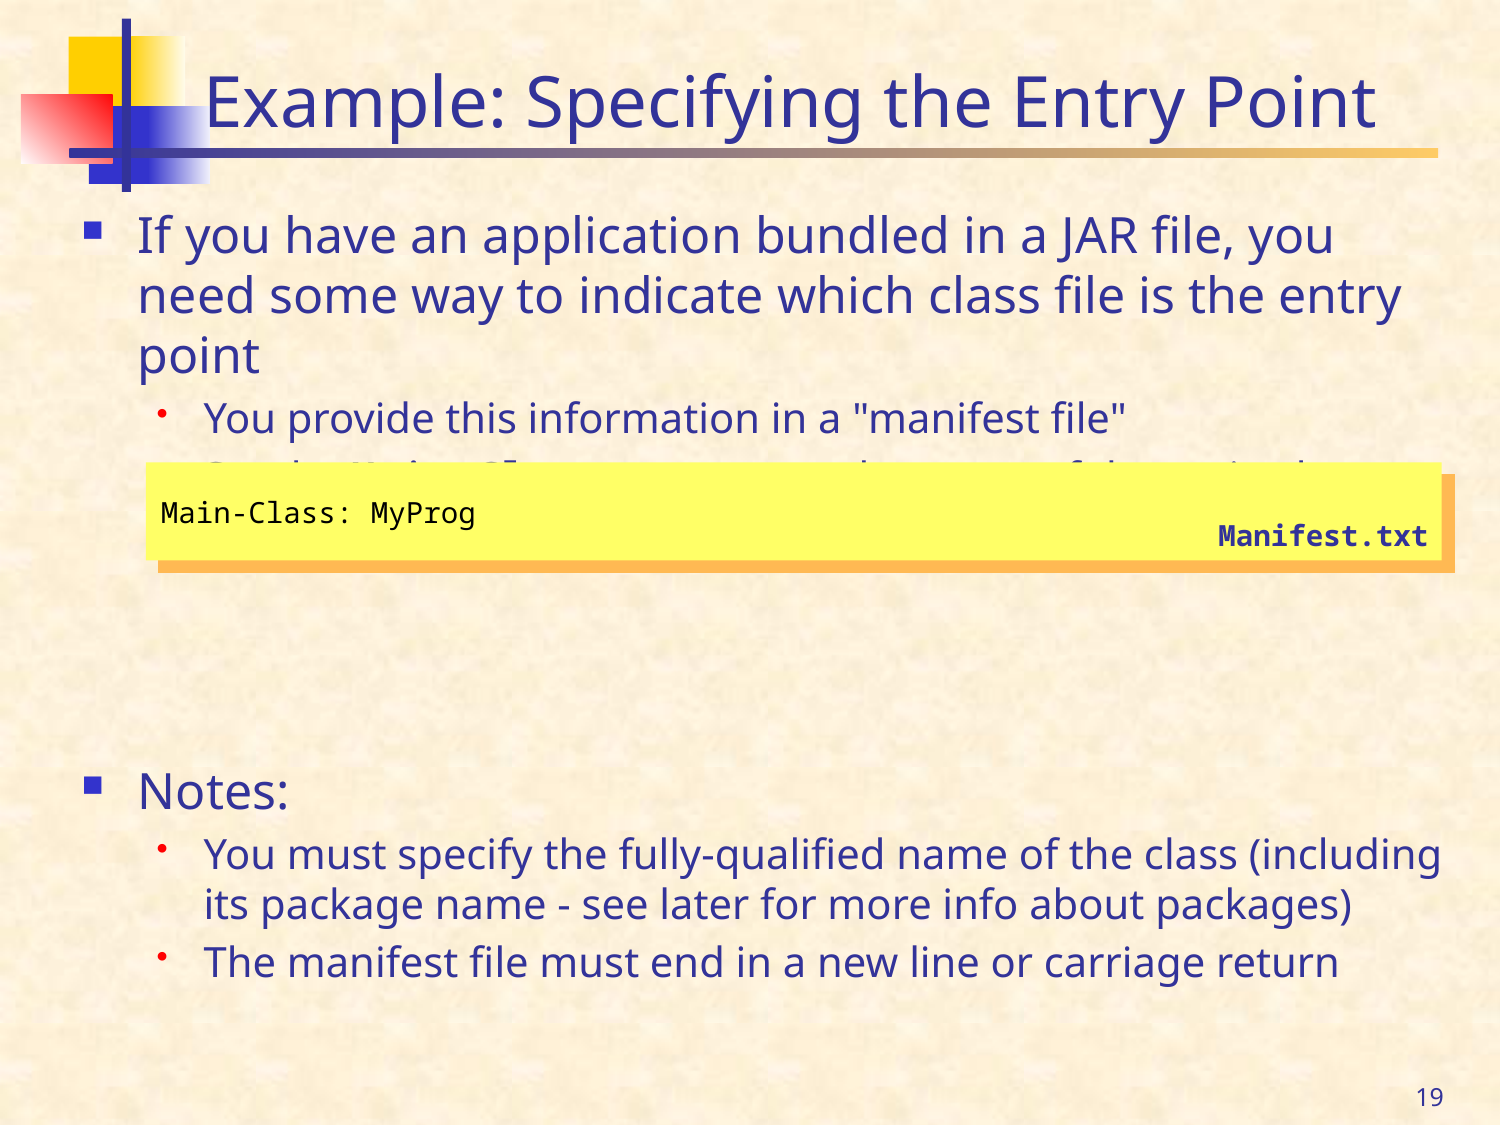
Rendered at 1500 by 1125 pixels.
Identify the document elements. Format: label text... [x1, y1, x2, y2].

list If you have an application bundled in a JAR file, you need some way to indicate which class file is the entry point You provide this information in a "manifest file" Set the Main-Class property to the name of the main class Notes: You must specify the fully-qualified name of the class (including its package name - see later for more info about packages) The manifest file must end in a new line or carriage return [66, 196, 1460, 1007]
text_box Manifest.txt [1203, 509, 1444, 560]
text_box Main-Class: MyProg [145, 462, 1442, 561]
footer 19 [983, 1047, 1460, 1123]
title Example: Specifying the Entry Point [188, 34, 1468, 150]
picture [0, 0, 1500, 1125]
